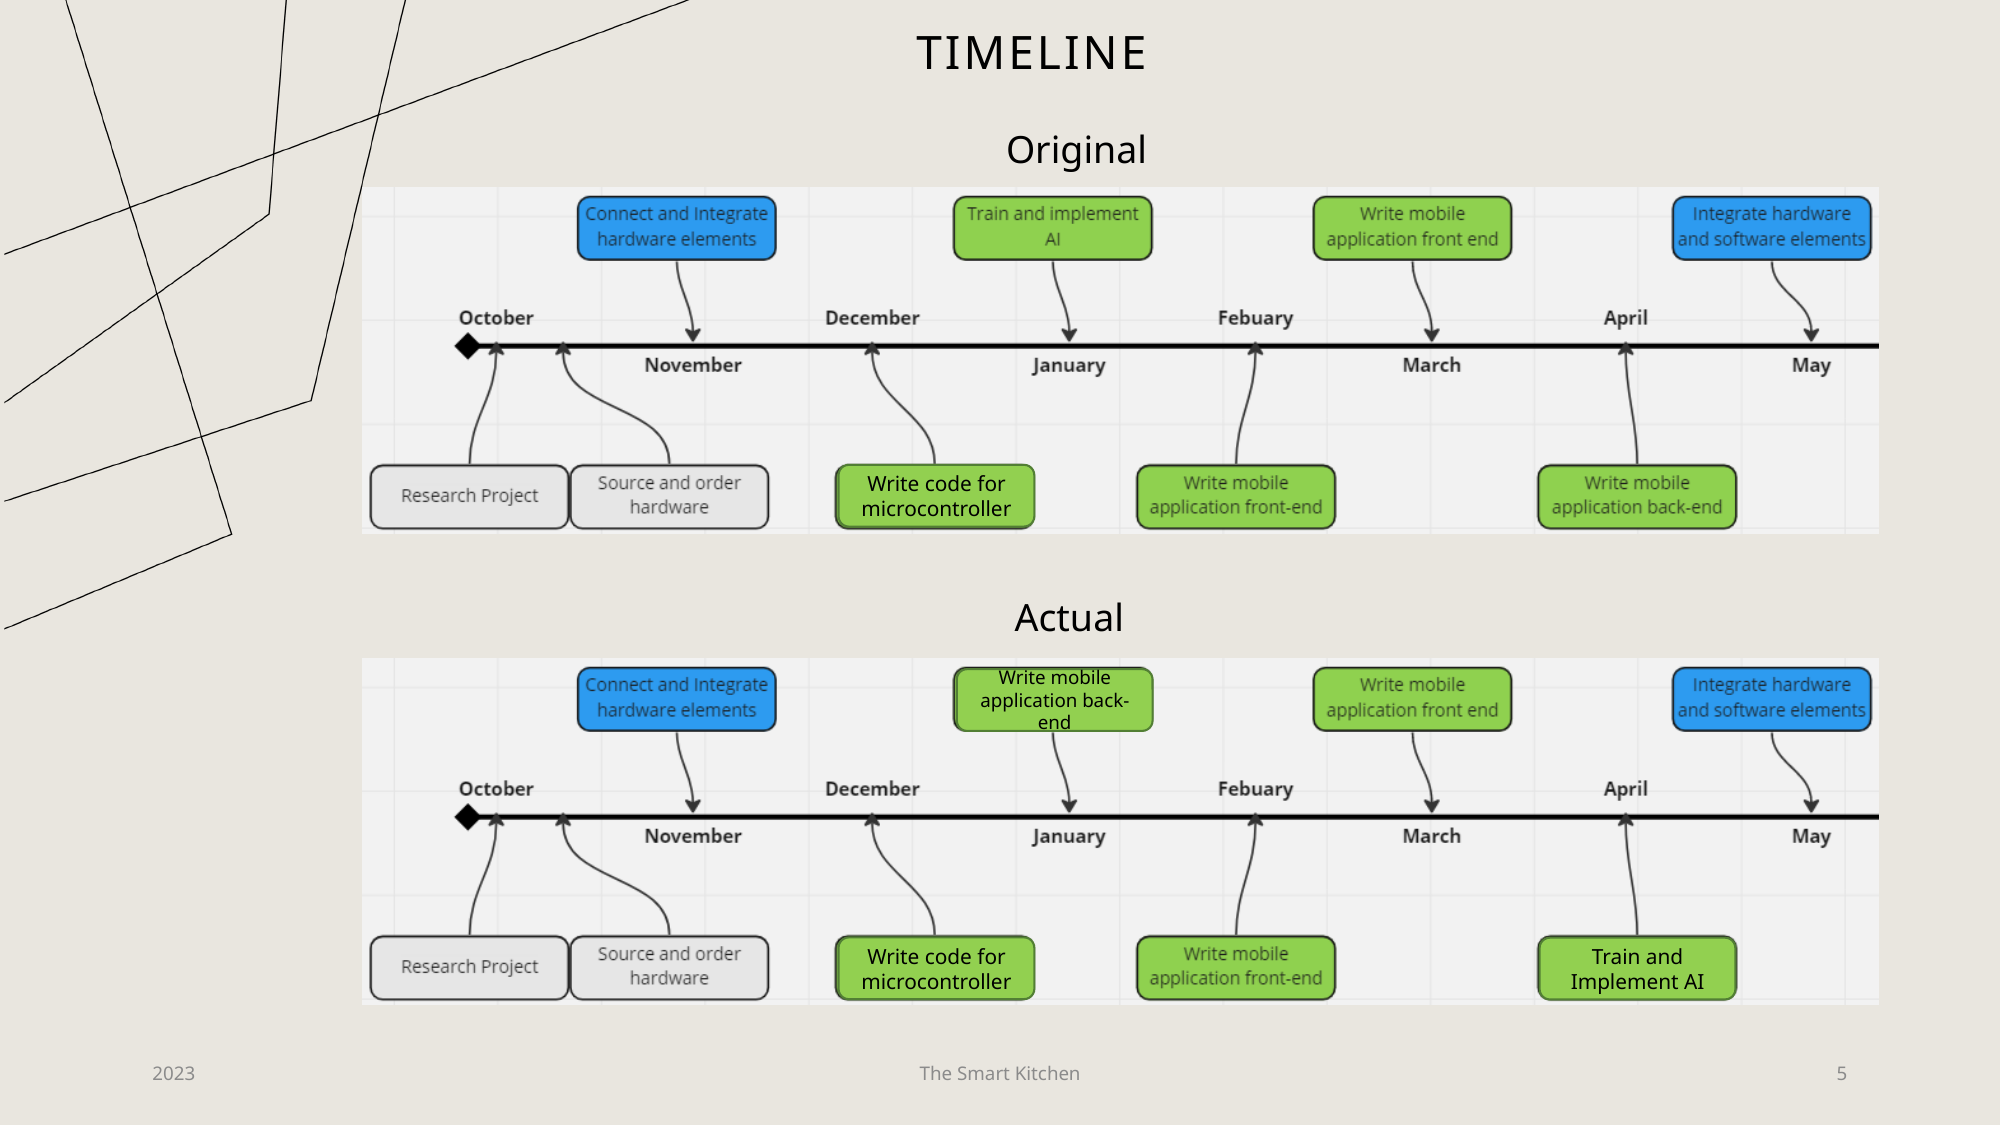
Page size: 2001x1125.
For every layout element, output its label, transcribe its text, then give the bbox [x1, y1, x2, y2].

picture [4, 0, 1879, 642]
slide_number 2023 [137, 1042, 588, 1103]
text_box Original [991, 118, 1271, 179]
slide_number 5 [1412, 1042, 1863, 1103]
picture [362, 658, 1879, 1005]
title TimeLine [901, 22, 1292, 87]
text_box Actual [999, 586, 1262, 647]
footer The Smart Kitchen [662, 1042, 1338, 1103]
